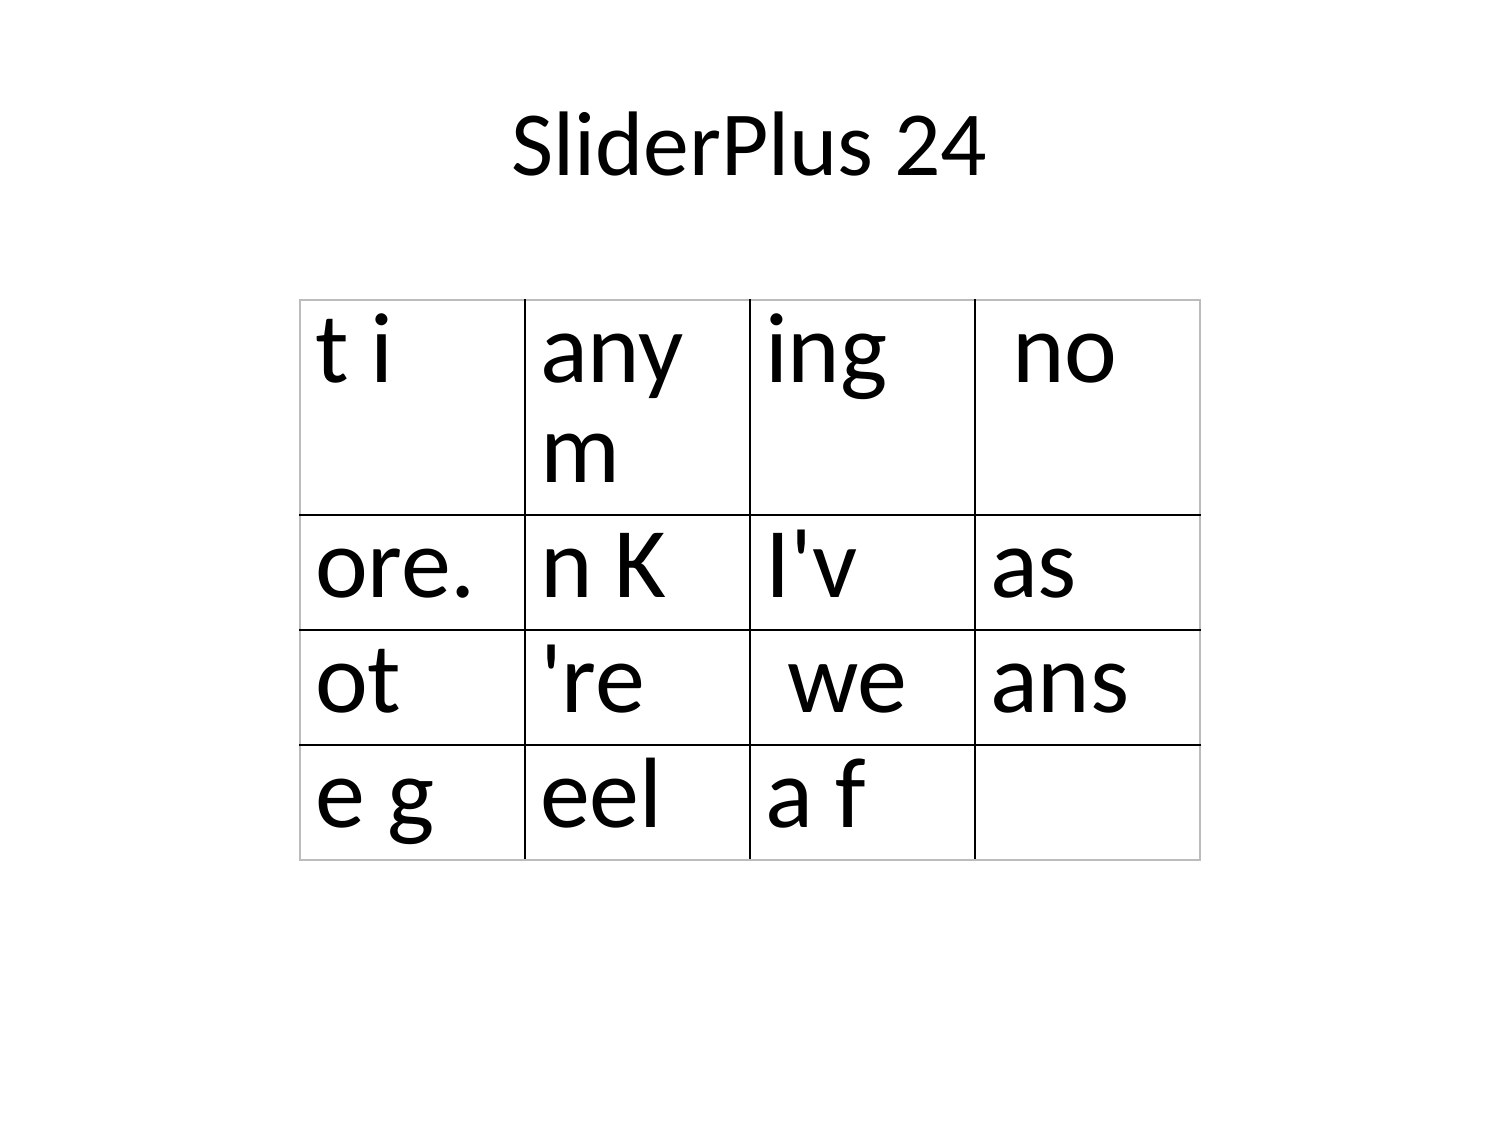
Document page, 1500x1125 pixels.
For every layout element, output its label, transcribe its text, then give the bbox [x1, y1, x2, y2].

table_cell 're [526, 631, 749, 744]
table_header no [976, 301, 1199, 514]
table_cell n K [526, 516, 749, 629]
table_cell [976, 746, 1199, 859]
table_cell ot [301, 631, 524, 744]
table_cell we [751, 631, 974, 744]
table_header t i [301, 301, 524, 514]
table_cell as [976, 516, 1199, 629]
table_cell eel [526, 746, 749, 859]
table_header ing [751, 301, 974, 514]
table_cell I'v [751, 516, 974, 629]
table_cell e g [301, 746, 524, 859]
title SliderPlus 24 [75, 45, 1425, 233]
table_header anym [526, 301, 749, 514]
table_cell ans [976, 631, 1199, 744]
table_cell a f [751, 746, 974, 859]
table_cell ore. [301, 516, 524, 629]
